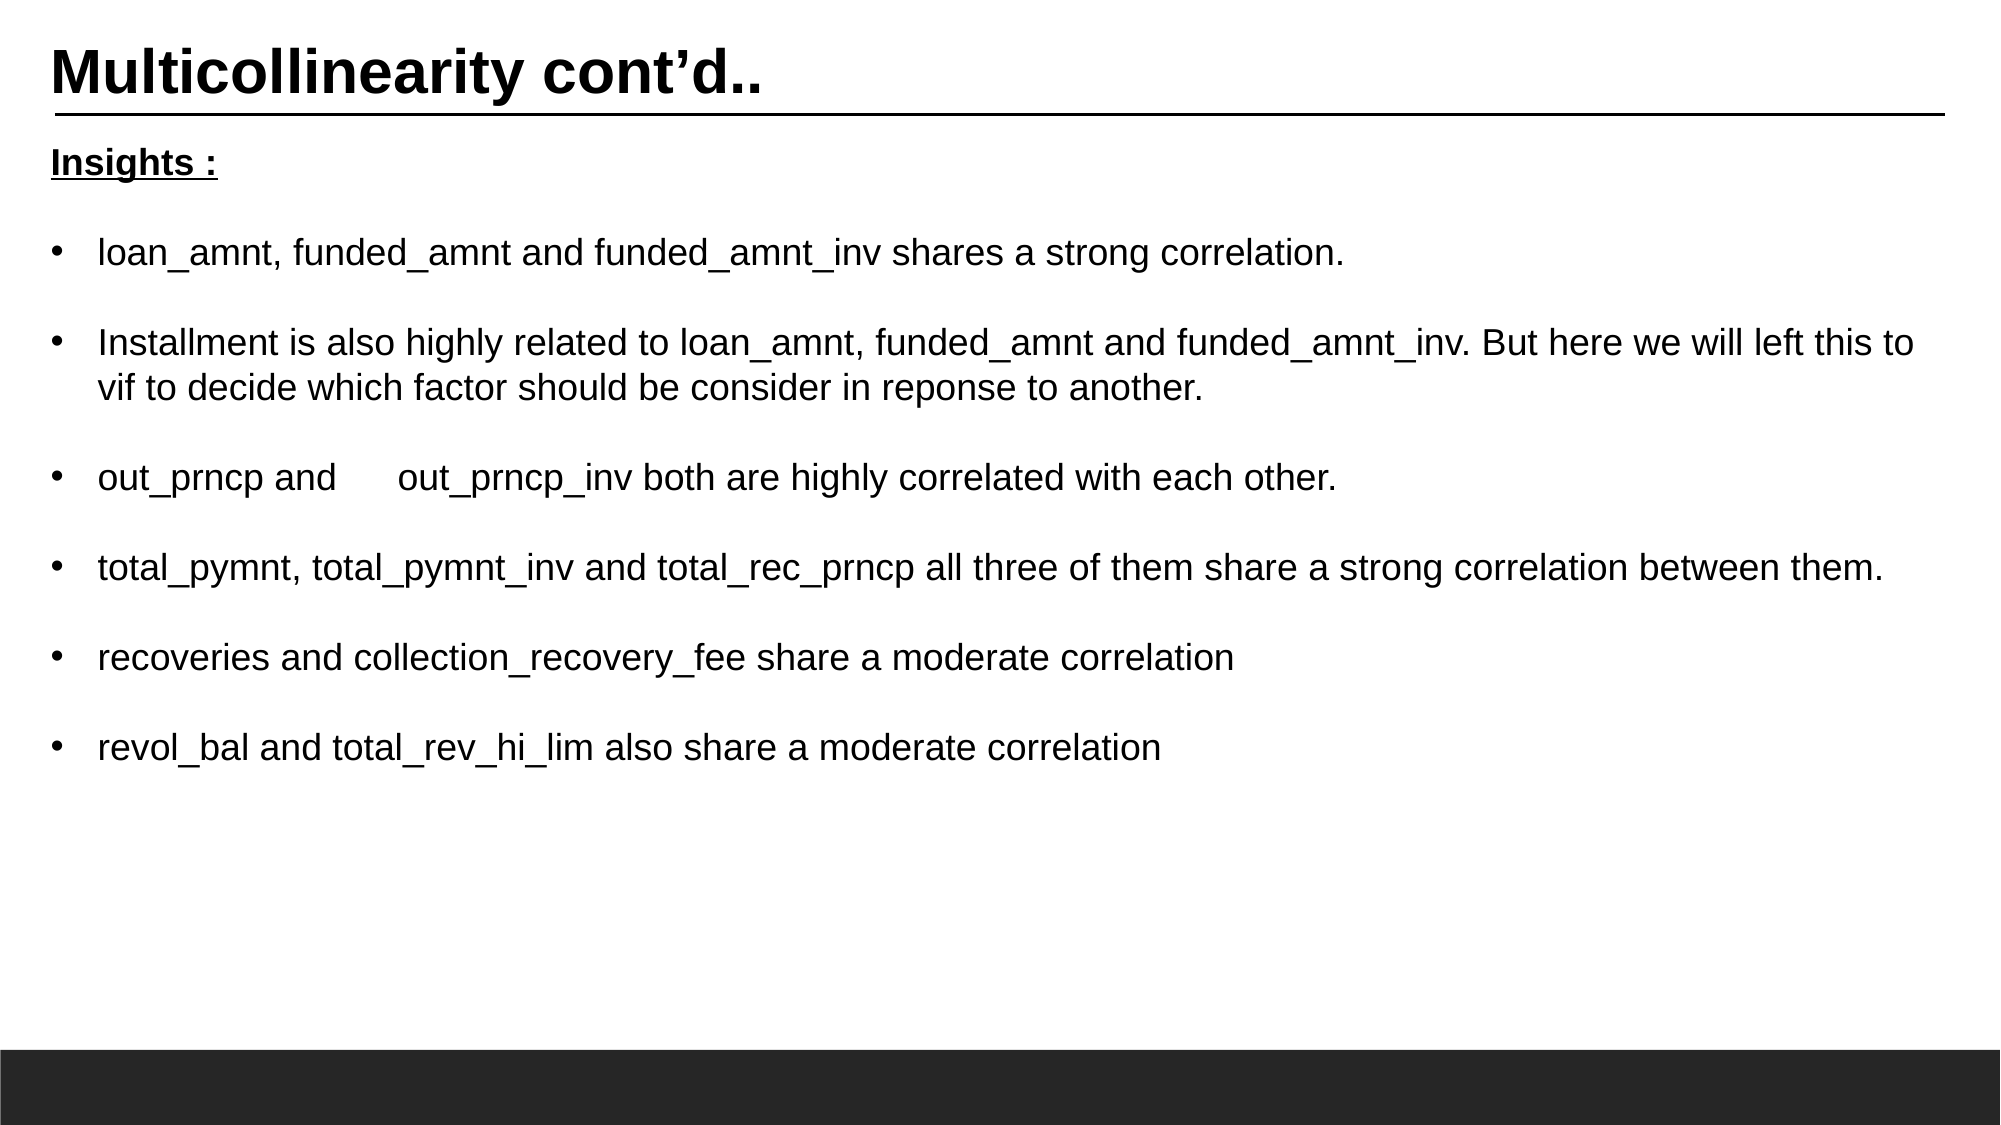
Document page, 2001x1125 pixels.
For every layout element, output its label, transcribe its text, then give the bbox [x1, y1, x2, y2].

text_box Multicollinearity cont’d.. [35, 23, 1932, 114]
text_box Insights : loan_amnt, funded_amnt and funded_amnt_inv shares a strong correlation. Installment is also highly related to loan_amnt, funded_amnt and funded_amnt_inv. But here we will left this to vif to decide which factor should be consider in reponse to another. out_prncp and out_prncp_inv both are highly correlated with each other. total_pymnt, total_pymnt_inv and total_rec_prncp all three of them share a strong correlation between them. recoveries and collection_recovery_fee share a moderate correlation revol_bal and total_rev_hi_lim also share a moderate correlation [35, 130, 1957, 776]
